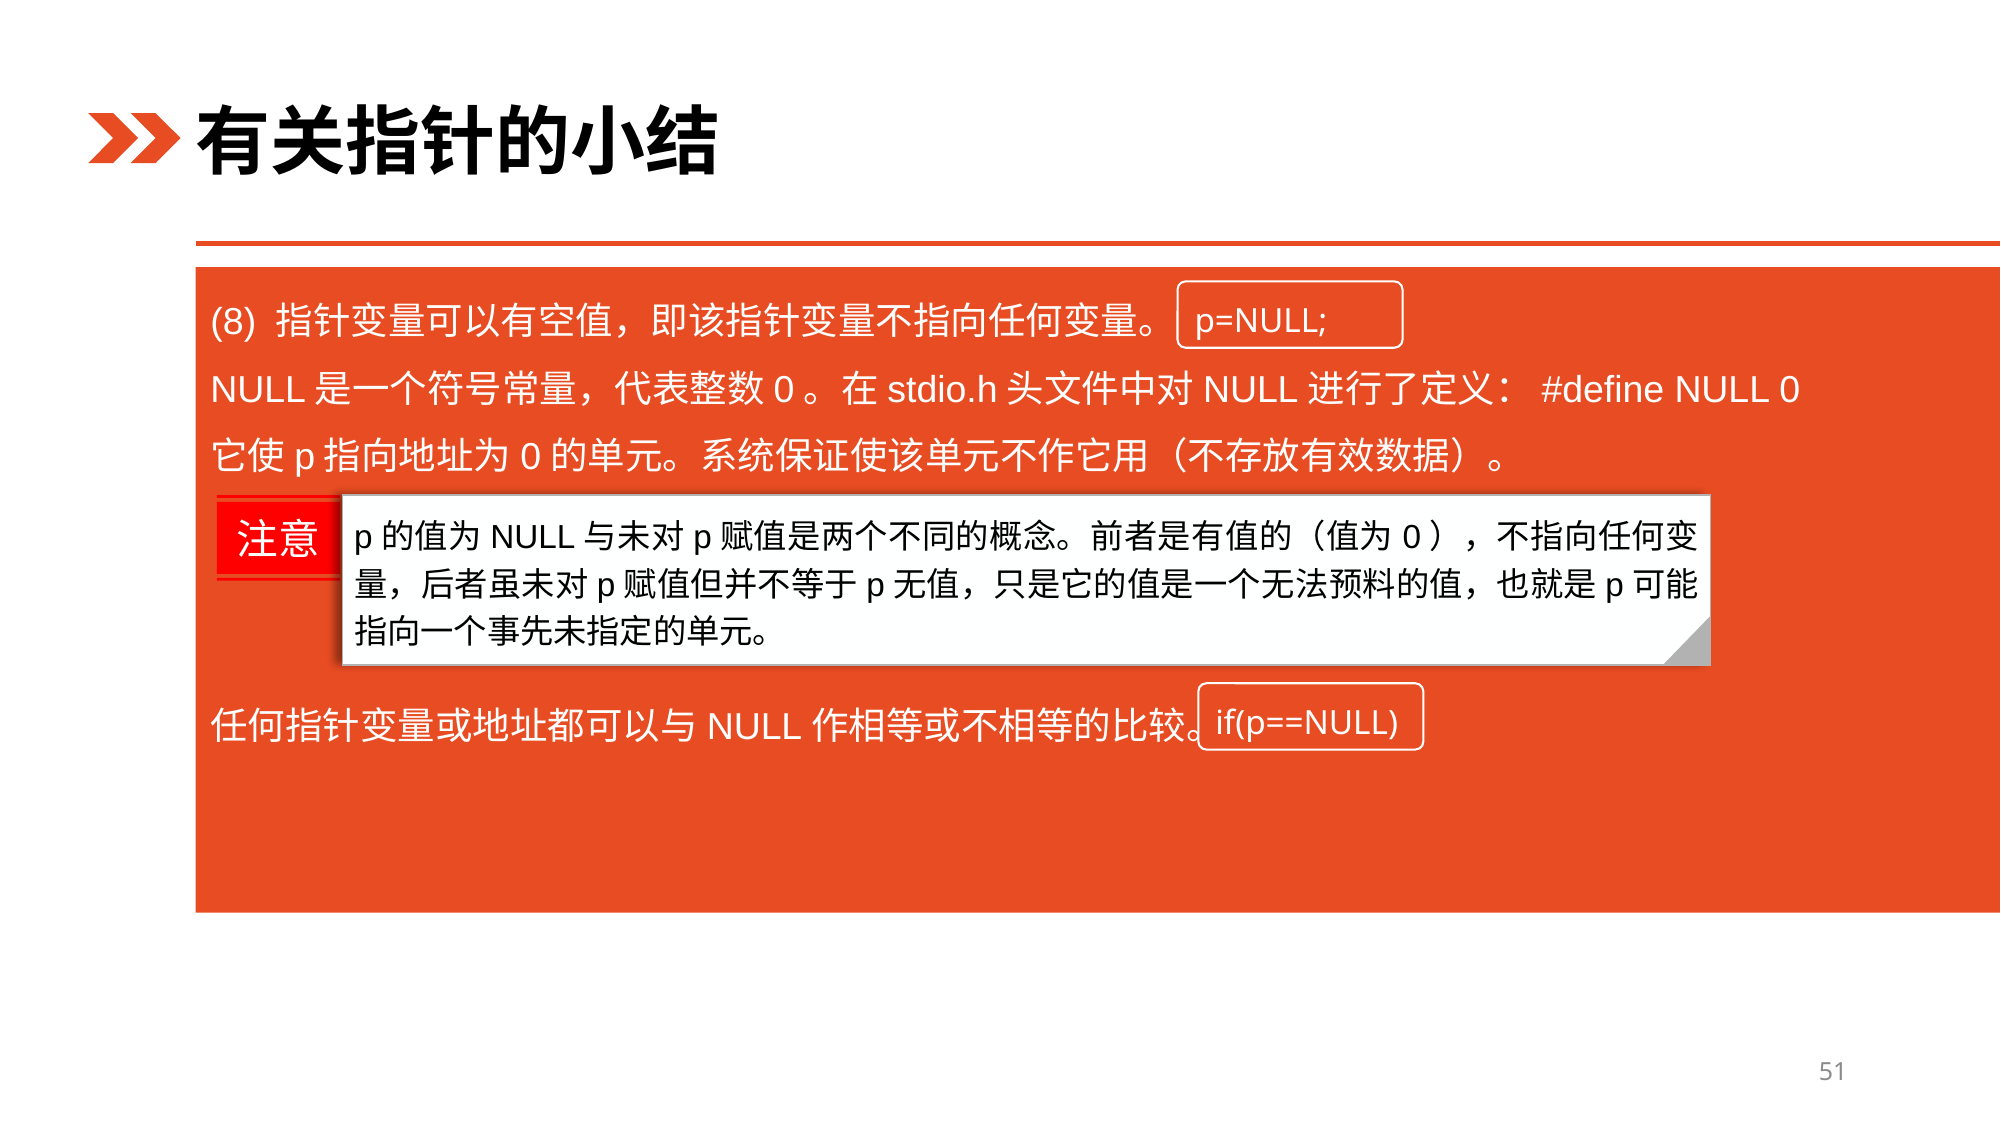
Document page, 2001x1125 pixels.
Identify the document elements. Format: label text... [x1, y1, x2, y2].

text_box (8) 指针变量可以有空值，即该指针变量不指向任何变量。 NULL是一个符号常量，代表整数0。在stdio.h头文件中对NULL进行了定义：#define NULL 0 它使p指向地址为0的单元。系统保证使该单元不作它用（不存放有效数据）。 任何指针变量或地址都可以与NULL作相等或不相等的比较。 [195, 267, 2000, 913]
slide_number 51 [1412, 1042, 1863, 1103]
text_box 有关指针的小结 [180, 79, 1072, 198]
text_box p=NULL; [1176, 280, 1404, 349]
text_box if(p==NULL) [1197, 682, 1425, 751]
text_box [216, 495, 1711, 666]
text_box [88, 113, 181, 164]
